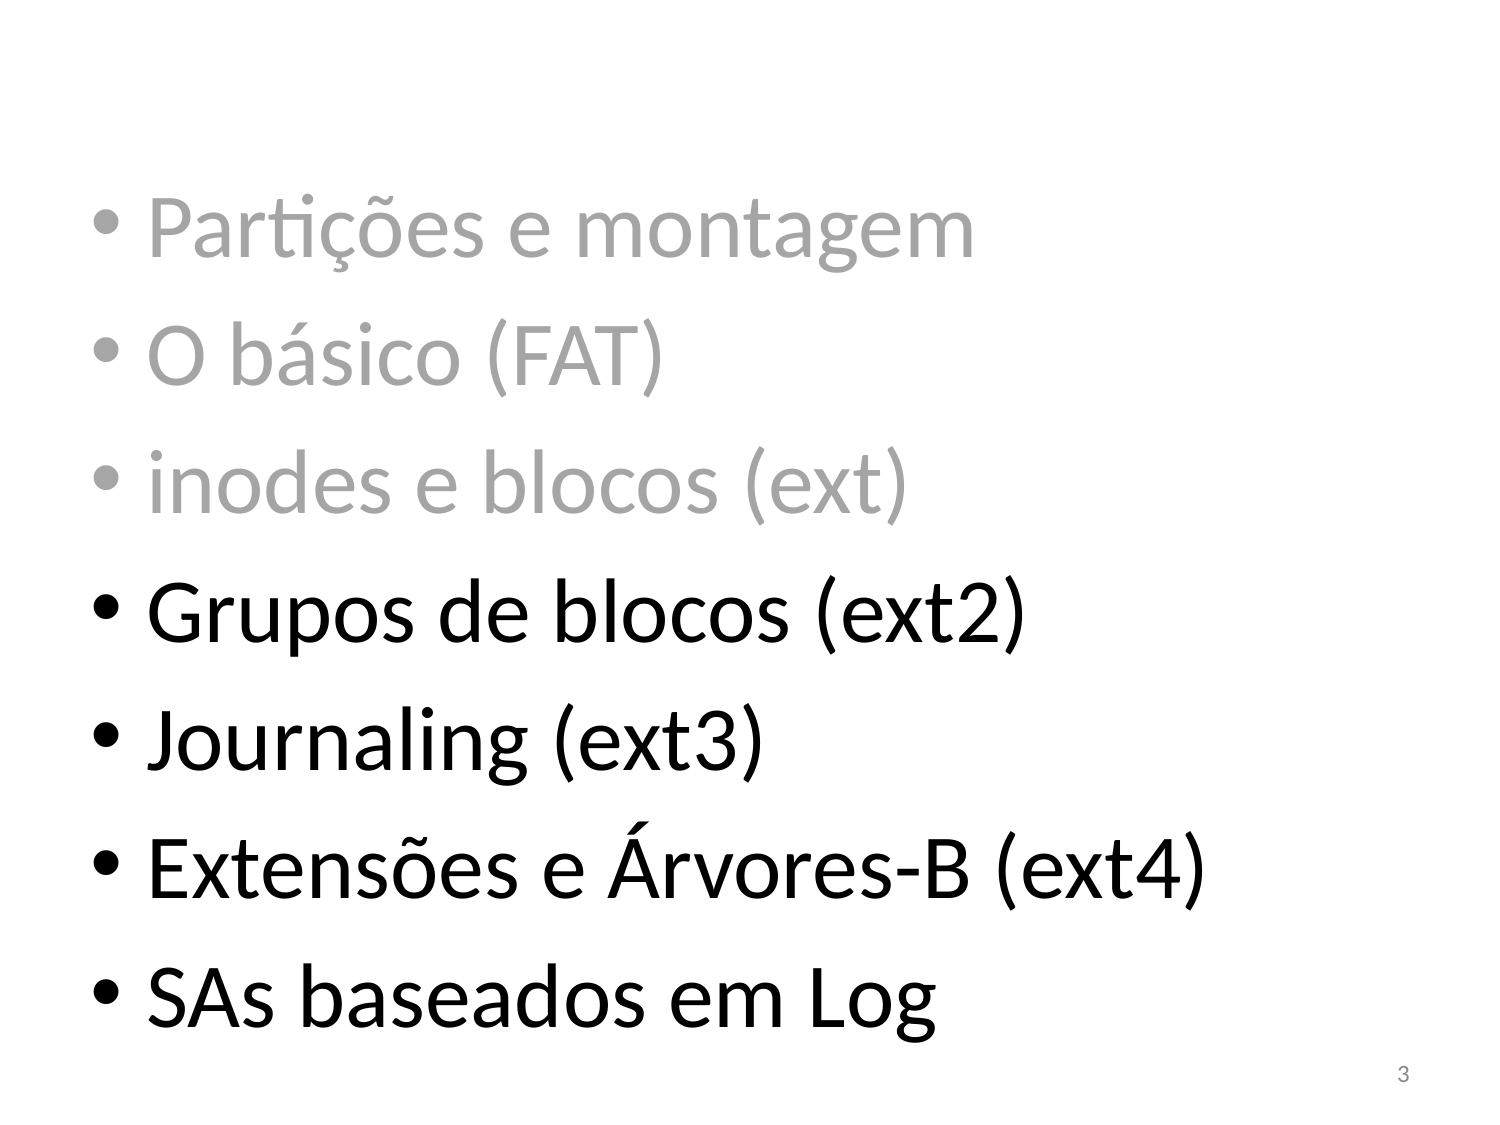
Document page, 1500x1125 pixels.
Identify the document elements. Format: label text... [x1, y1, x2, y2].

slide_number 3 [1074, 1042, 1425, 1103]
list Partições e montagem O básico (FAT) inodes e blocos (ext) Grupos de blocos (ext2) Journaling (ext3) Extensões e Árvores-B (ext4) SAs baseados em Log [75, 128, 1425, 1083]
